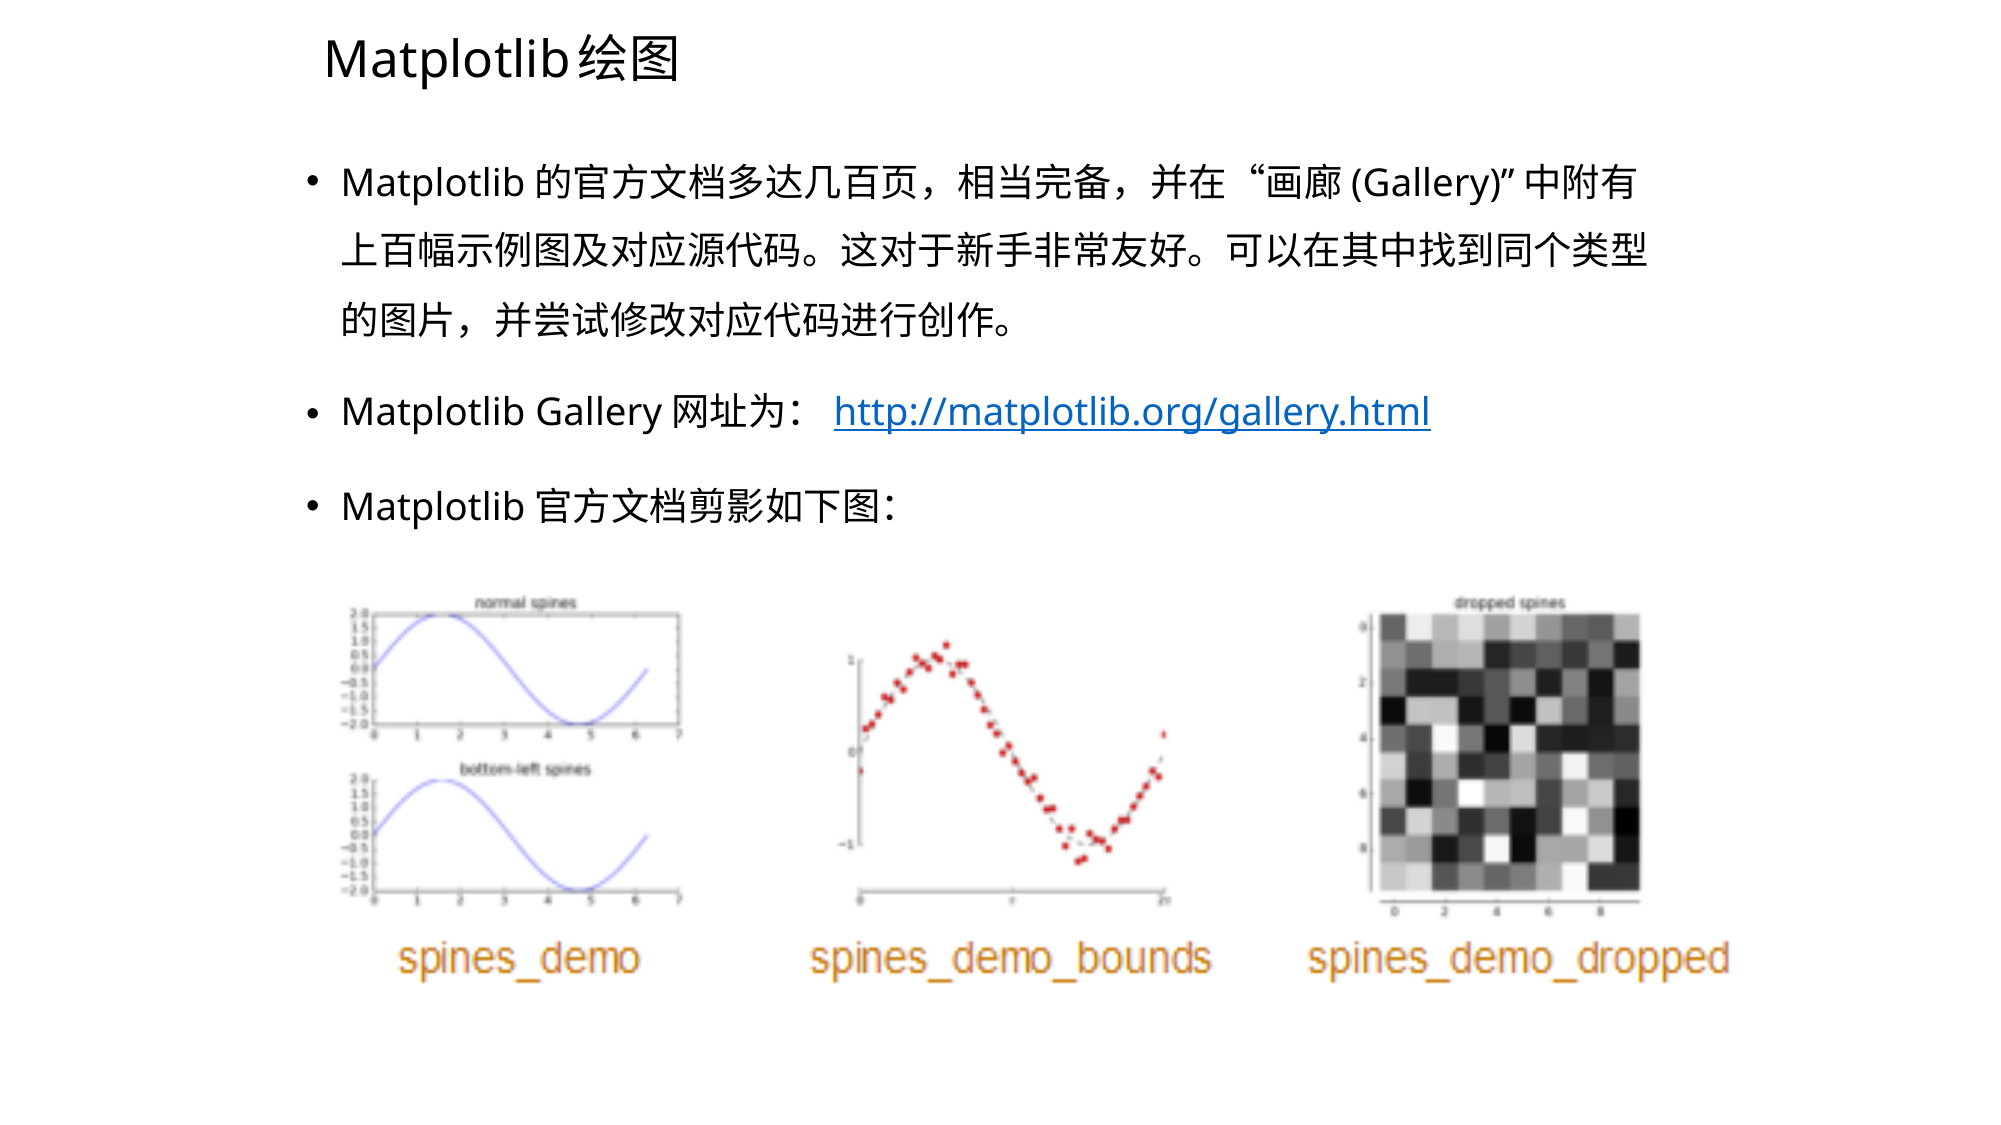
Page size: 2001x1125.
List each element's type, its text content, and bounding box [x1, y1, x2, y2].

title Matplotlib绘图 [308, 25, 1674, 97]
picture [319, 571, 1751, 1009]
list Matplotlib的官方文档多达几百页，相当完备，并在“画廊(Gallery)”中附有上百幅示例图及对应源代码。这对于新手非常友好。可以在其中找到同个类型的图片，并尝试修改对应代码进行创作。 Matplotlib Gallery网址为：http://matplotlib.org/gallery.html Matplotlib官方文档剪影如下图： [291, 127, 1686, 539]
